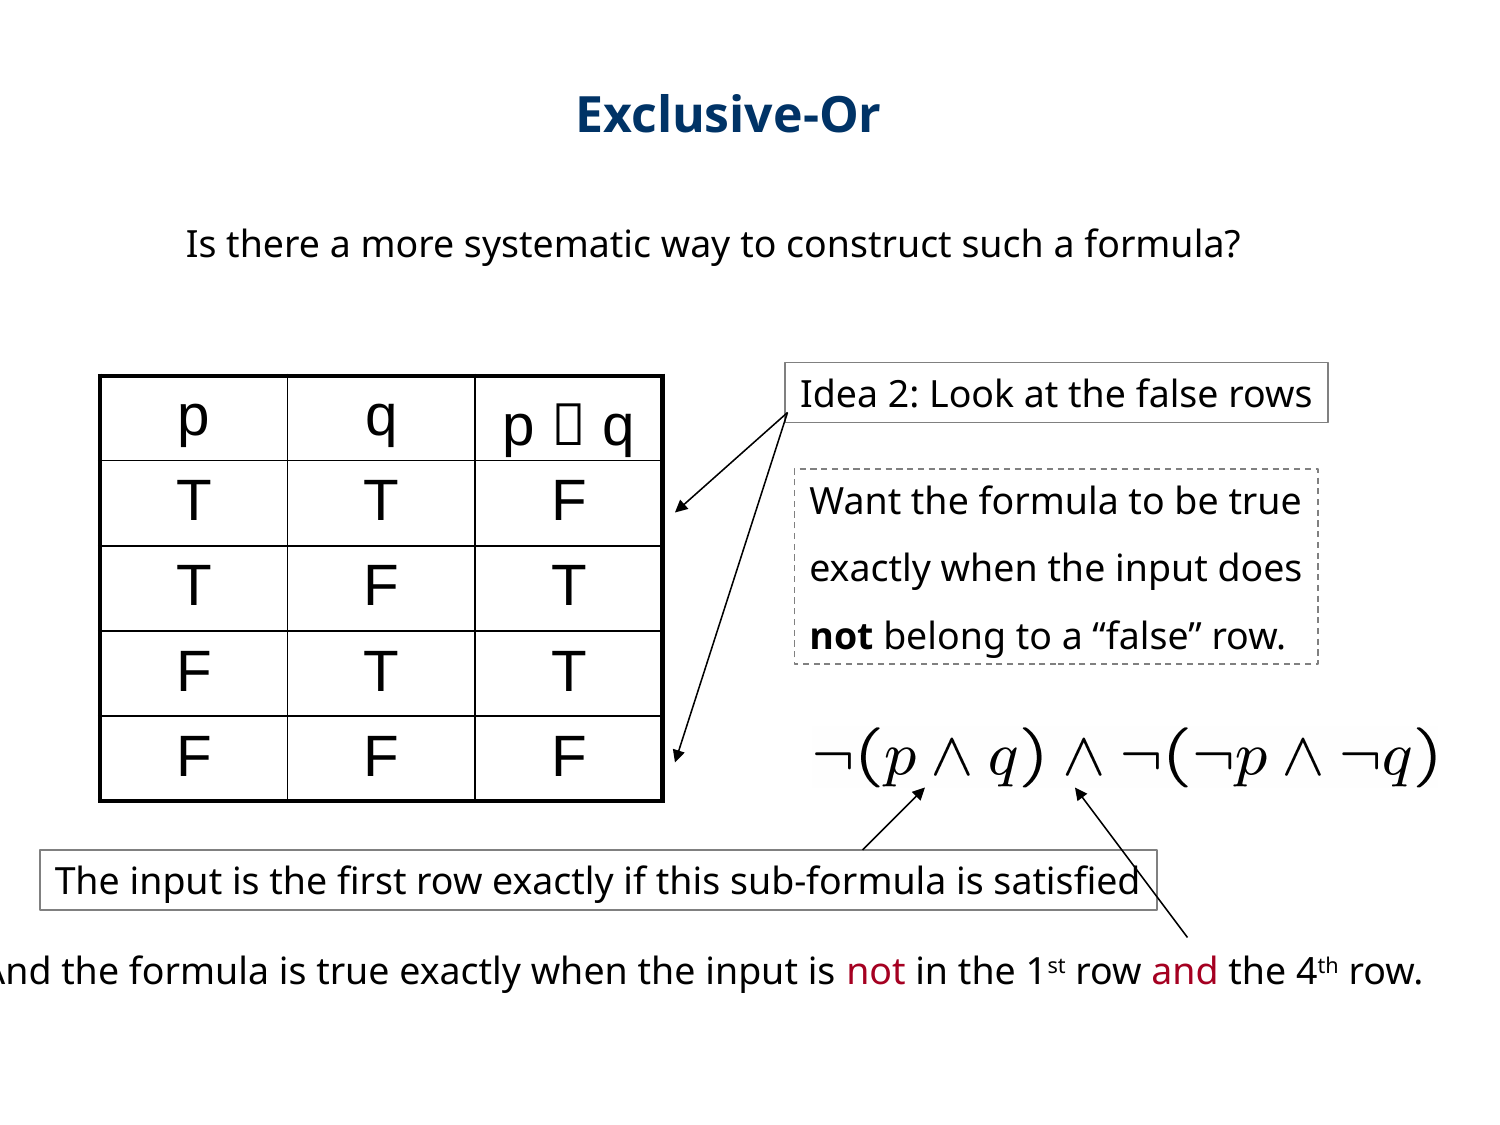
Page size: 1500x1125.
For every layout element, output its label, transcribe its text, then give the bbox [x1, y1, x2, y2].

table_cell T [288, 461, 474, 545]
text_box [1075, 788, 1188, 938]
table_header p  q [476, 378, 660, 460]
table_cell T [102, 461, 287, 545]
table_cell F [102, 632, 287, 715]
text_box The input is the first row exactly if this sub-formula is satisfied [39, 849, 1157, 910]
table_cell T [476, 632, 660, 715]
table_header q [288, 378, 474, 460]
text_box [862, 788, 925, 851]
table_header p [102, 378, 287, 460]
text_box Want the formula to be true exactly when the input does not belong to a “false” row. [794, 469, 1318, 665]
text_box [672, 412, 788, 763]
table_cell F [476, 717, 660, 799]
table_cell F [288, 547, 474, 630]
table_cell F [288, 717, 474, 799]
text_box Is there a more systematic way to construct such a formula? [170, 212, 1257, 273]
text_box Idea 2: Look at the false rows [785, 362, 1329, 423]
text_box [675, 412, 787, 513]
table_cell T [288, 632, 474, 715]
table_cell T [102, 547, 287, 630]
table_cell T [476, 547, 660, 630]
text_box And the formula is true exactly when the input is not in the 1st row and the 4th row. [0, 939, 1439, 1000]
text_box Exclusive-Or [560, 74, 897, 150]
table_cell F [102, 717, 287, 799]
picture [812, 726, 1438, 788]
table_cell F [476, 461, 660, 545]
